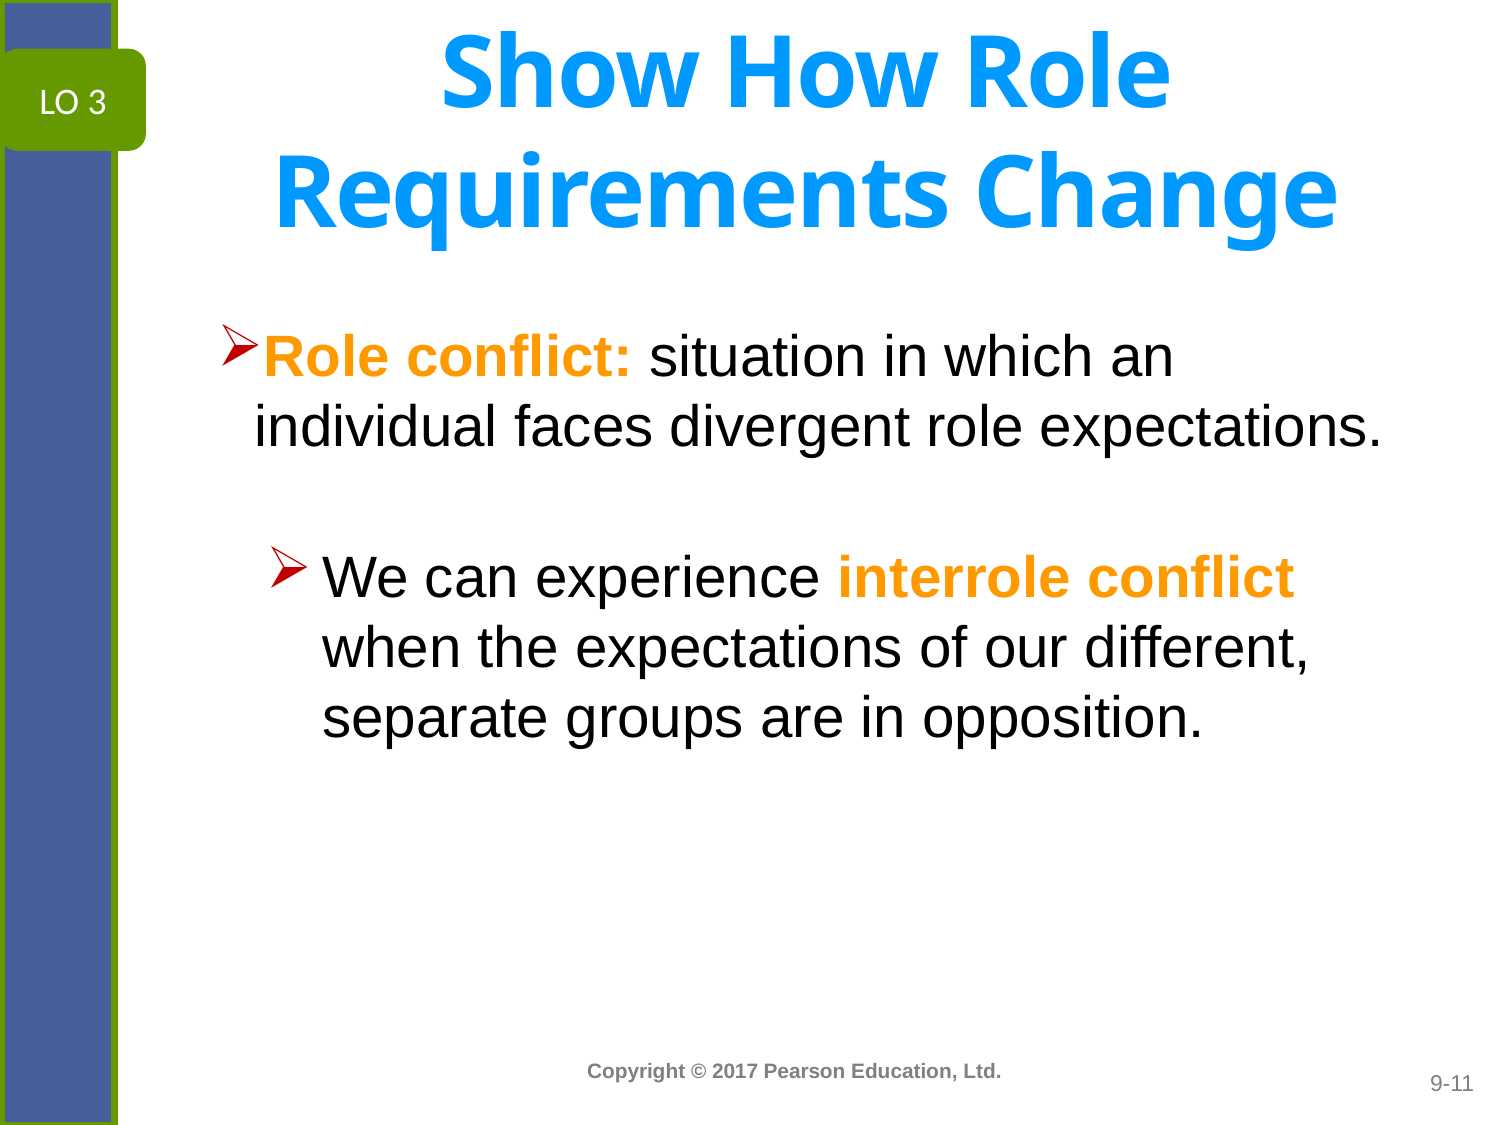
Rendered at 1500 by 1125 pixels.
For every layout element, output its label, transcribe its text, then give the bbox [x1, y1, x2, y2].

text_box LO 3 [0, 46, 149, 153]
slide_number 9-11 [1405, 1048, 1499, 1117]
list Role conflict: situation in which an individual faces divergent role expectations. We can experience interrole conflict when the expectations of our different, separate groups are in opposition. [183, 310, 1408, 1001]
title Show How Role Requirements Change [145, 8, 1467, 247]
